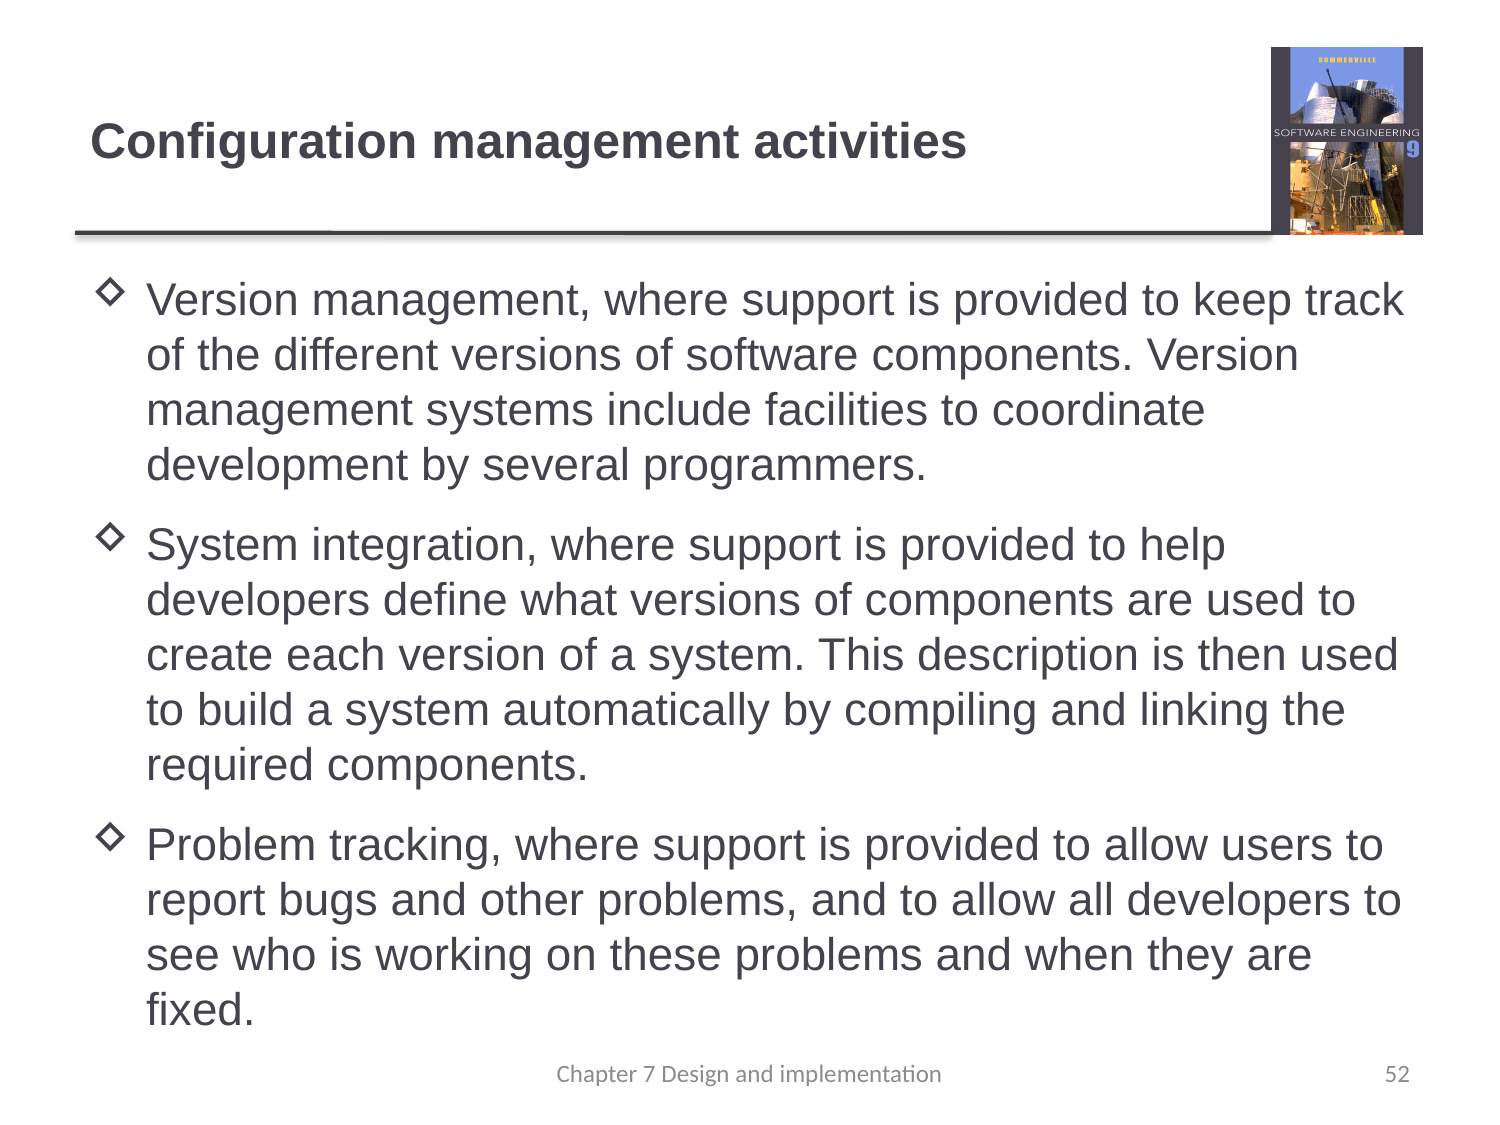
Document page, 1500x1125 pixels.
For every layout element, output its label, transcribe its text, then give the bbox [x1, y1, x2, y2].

title Configuration management activities [74, 44, 1272, 233]
list Version management, where support is provided to keep track of the different versions of software components. Version management systems include facilities to coordinate development by several programmers. System integration, where support is provided to help developers define what versions of components are used to create each version of a system. This description is then used to build a system automatically by compiling and linking the required components. Problem tracking, where support is provided to allow users to report bugs and other problems, and to allow all developers to see who is working on these problems and when they are fixed. [75, 262, 1425, 1005]
picture [1272, 47, 1423, 235]
footer Chapter 7 Design and implementation [512, 1042, 988, 1103]
slide_number 52 [1074, 1042, 1425, 1103]
